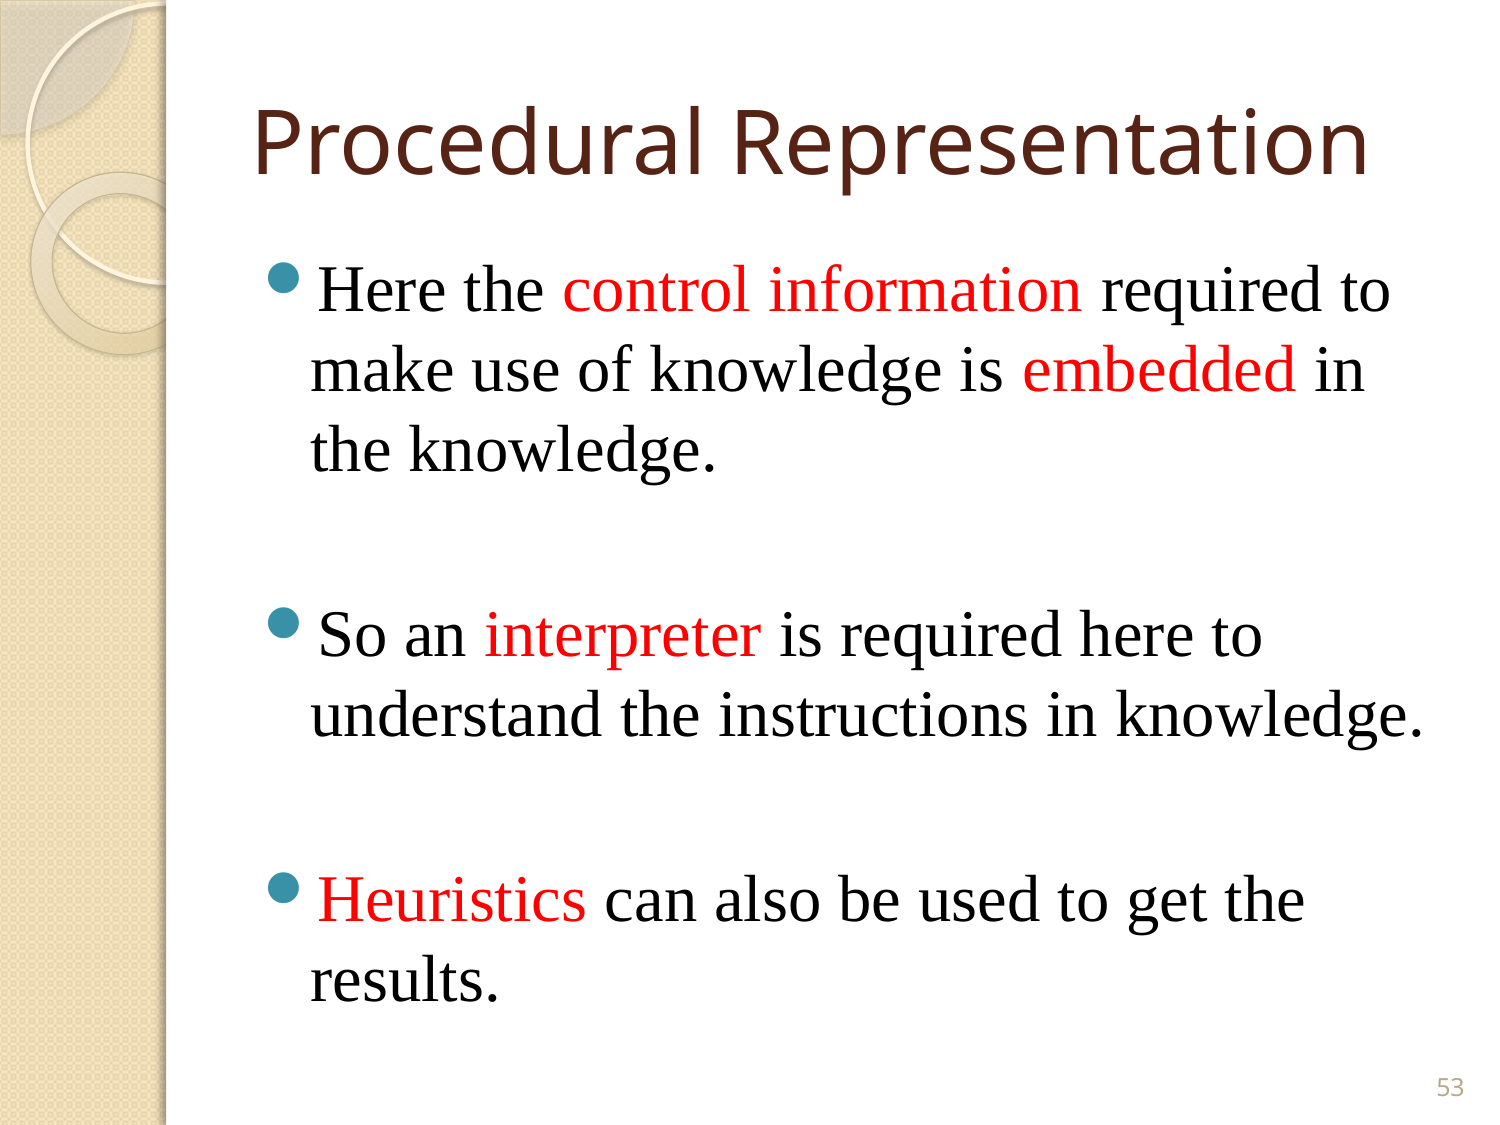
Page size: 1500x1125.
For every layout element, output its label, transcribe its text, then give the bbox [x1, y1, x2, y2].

slide_number 53 [1413, 1034, 1488, 1113]
list Here the control information required to make use of knowledge is embedded in the knowledge. So an interpreter is required here to understand the instructions in knowledge. Heuristics can also be used to get the results. [235, 237, 1466, 1025]
title Procedural Representation [235, 45, 1466, 233]
